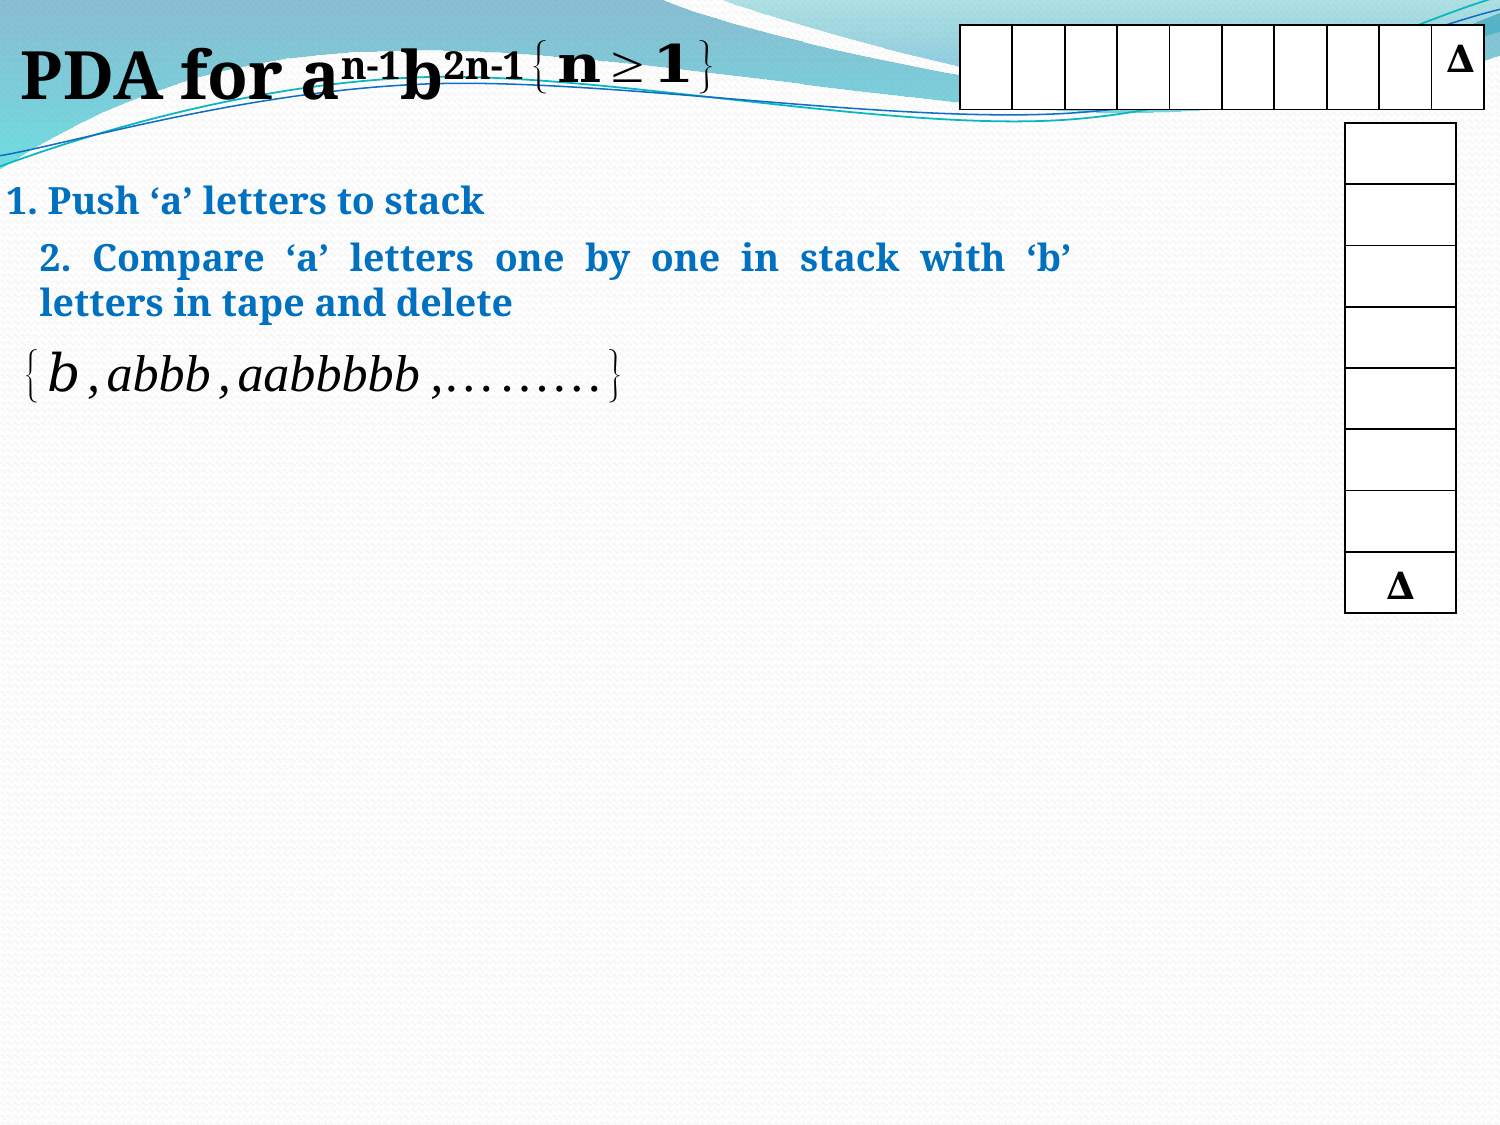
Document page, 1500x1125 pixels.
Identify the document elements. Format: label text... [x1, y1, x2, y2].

table_cell [1346, 185, 1455, 245]
table_header [1118, 26, 1169, 109]
table_cell [1346, 491, 1455, 551]
table_cell [1346, 430, 1455, 490]
table_header [1013, 26, 1064, 109]
table_header [961, 26, 1011, 109]
table_cell [1346, 369, 1455, 428]
table_header [1346, 124, 1455, 183]
table_cell [1346, 308, 1455, 367]
table_cell [1346, 246, 1455, 306]
title PDA for an-1b2n-1 [20, 0, 684, 113]
table_header [1170, 26, 1221, 109]
table_header [1380, 26, 1431, 109]
table_cell ∆ [1346, 553, 1455, 612]
text_box 2. Compare ‘a’ letters one by one in stack with ‘b’ letters in tape and delete [24, 226, 1088, 332]
table_header [1223, 26, 1273, 109]
table_header ∆ [1432, 26, 1483, 109]
table_header [1328, 26, 1378, 109]
table_header [1275, 26, 1326, 109]
table_header [1066, 26, 1116, 109]
text_box 1. Push ‘a’ letters to stack [0, 169, 500, 230]
